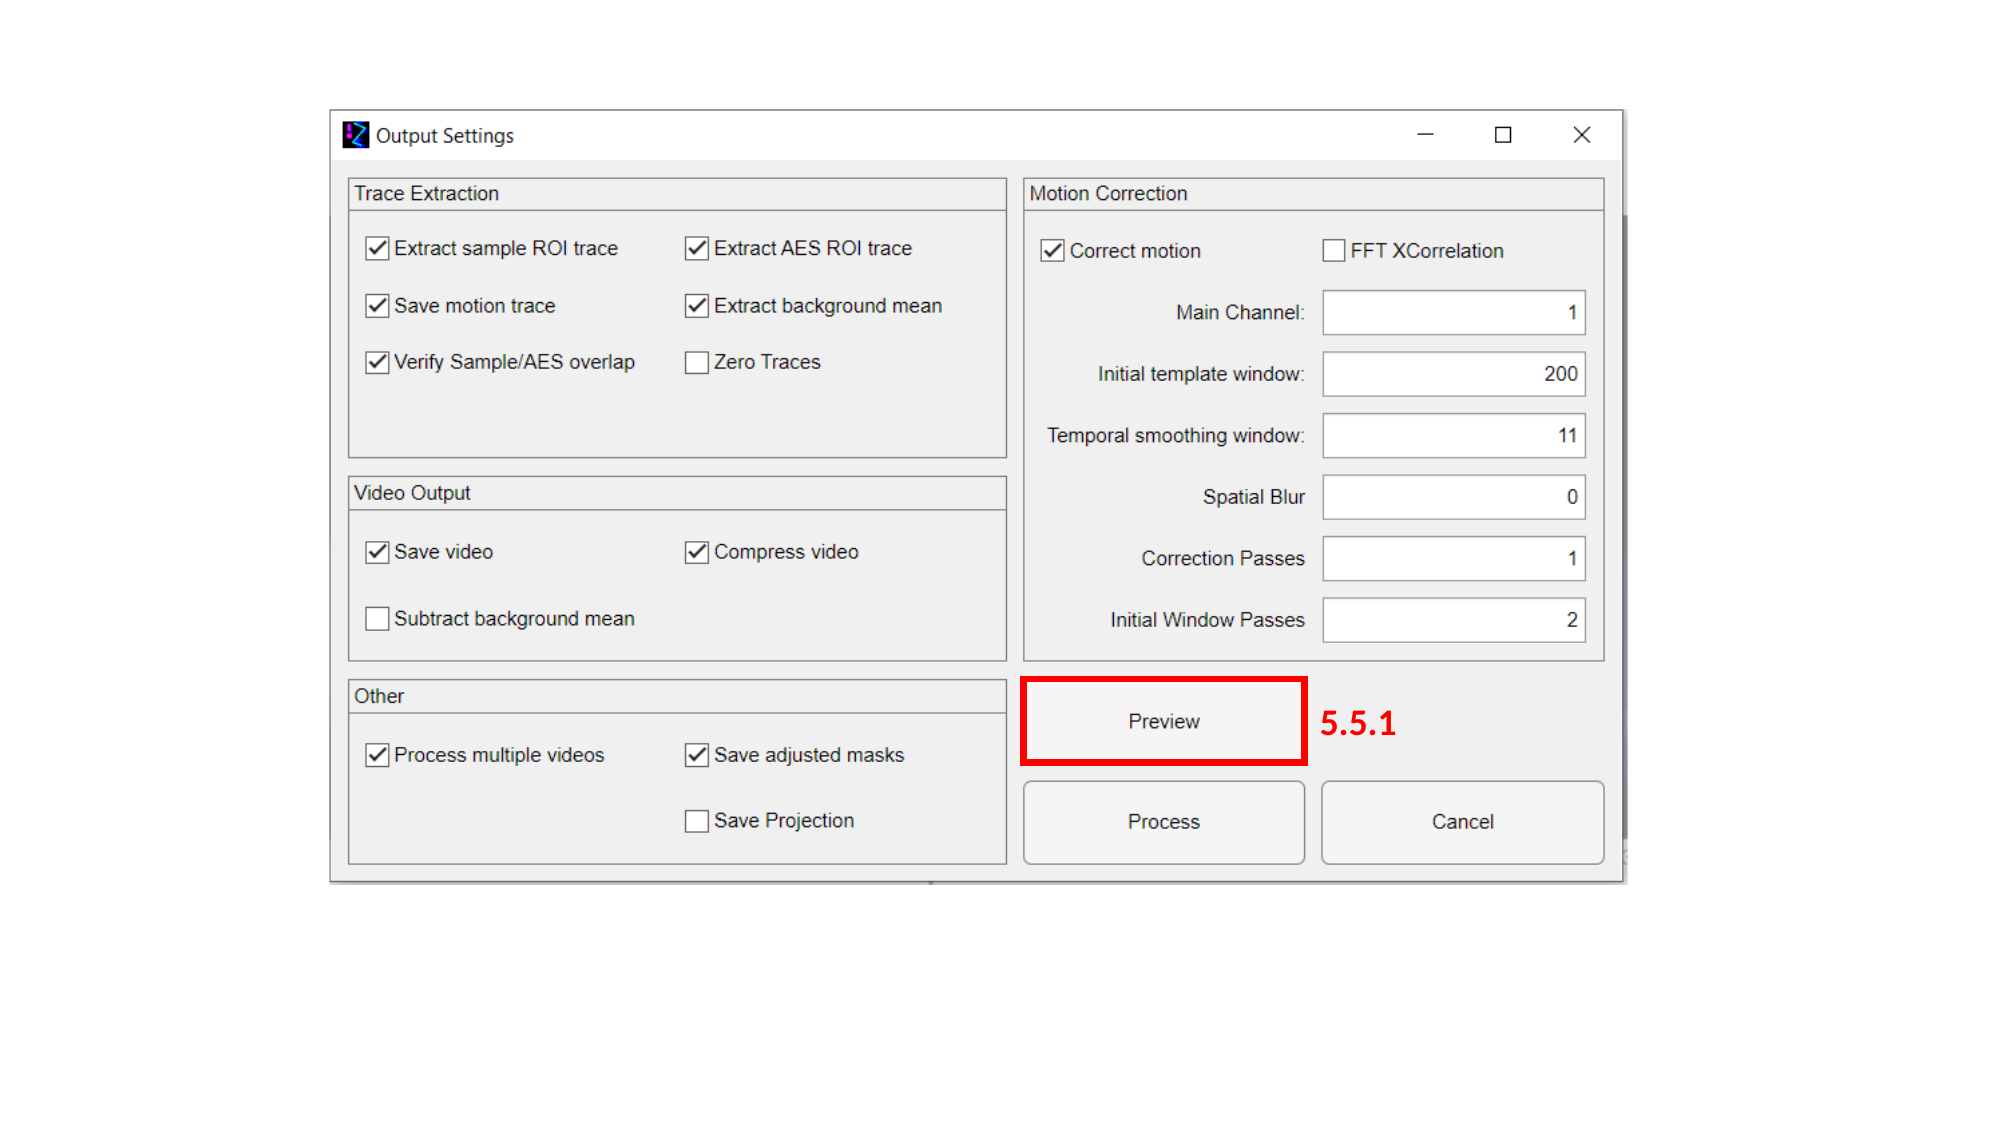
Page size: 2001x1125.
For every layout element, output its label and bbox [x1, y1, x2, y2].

picture [329, 109, 1628, 885]
